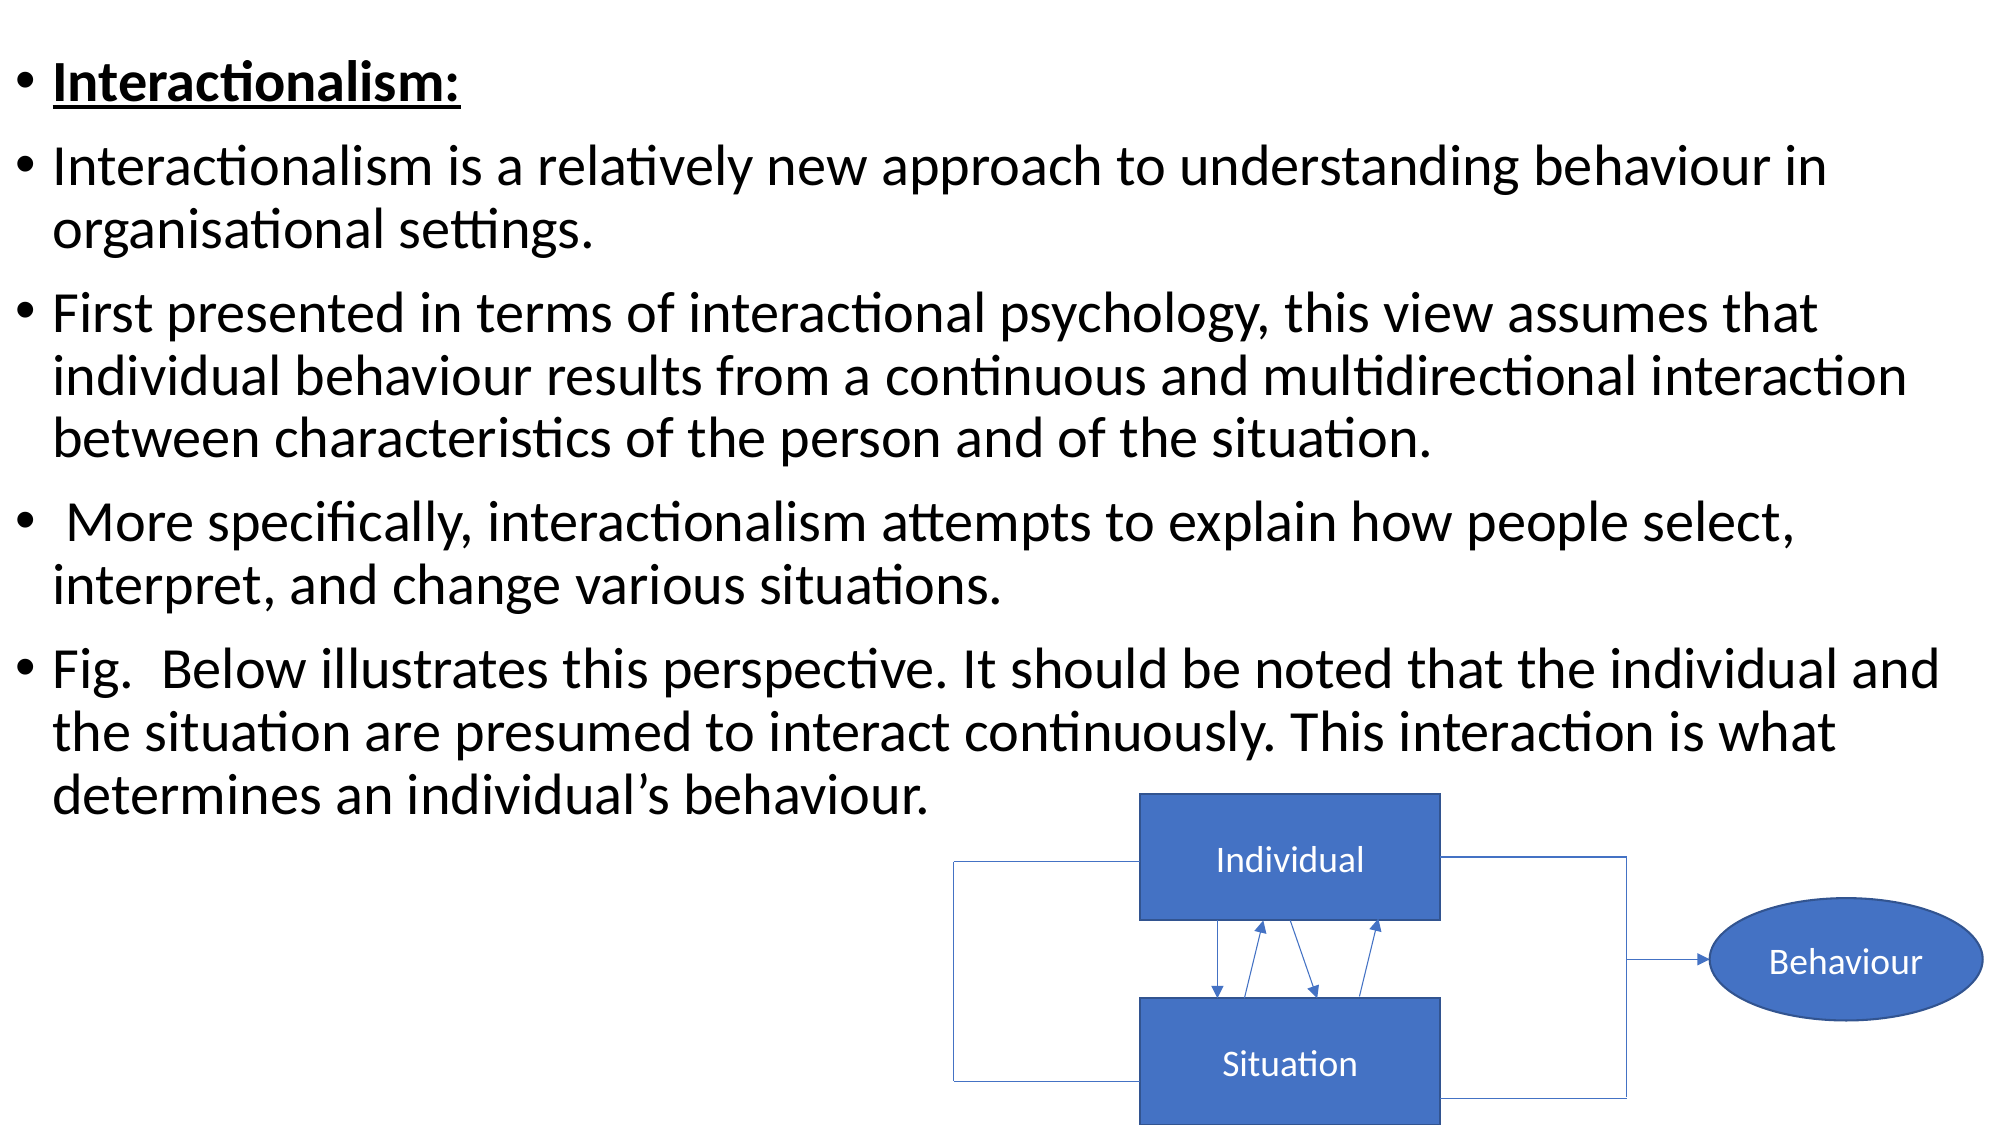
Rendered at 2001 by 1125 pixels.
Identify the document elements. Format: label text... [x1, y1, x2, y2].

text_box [1244, 920, 1264, 999]
text_box Situation [1139, 997, 1441, 1125]
list Interactionalism: Interactionalism is a relatively new approach to understanding behaviour in organisational settings. First presented in terms of interactional psychology, this view assumes that individual behaviour results from a continuous and multidirectional interaction between characteristics of the person and of the situation. More specifically, interactionalism attempts to explain how people select, interpret, and change various situations. Fig. Below illustrates this perspective. It should be noted that the individual and the situation are presumed to interact continuously. This interaction is what determines an individual’s behaviour. [0, 43, 2000, 1125]
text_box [1290, 920, 1318, 999]
text_box Individual [1139, 793, 1441, 921]
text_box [1359, 918, 1379, 997]
text_box Behaviour [1708, 897, 1984, 1022]
